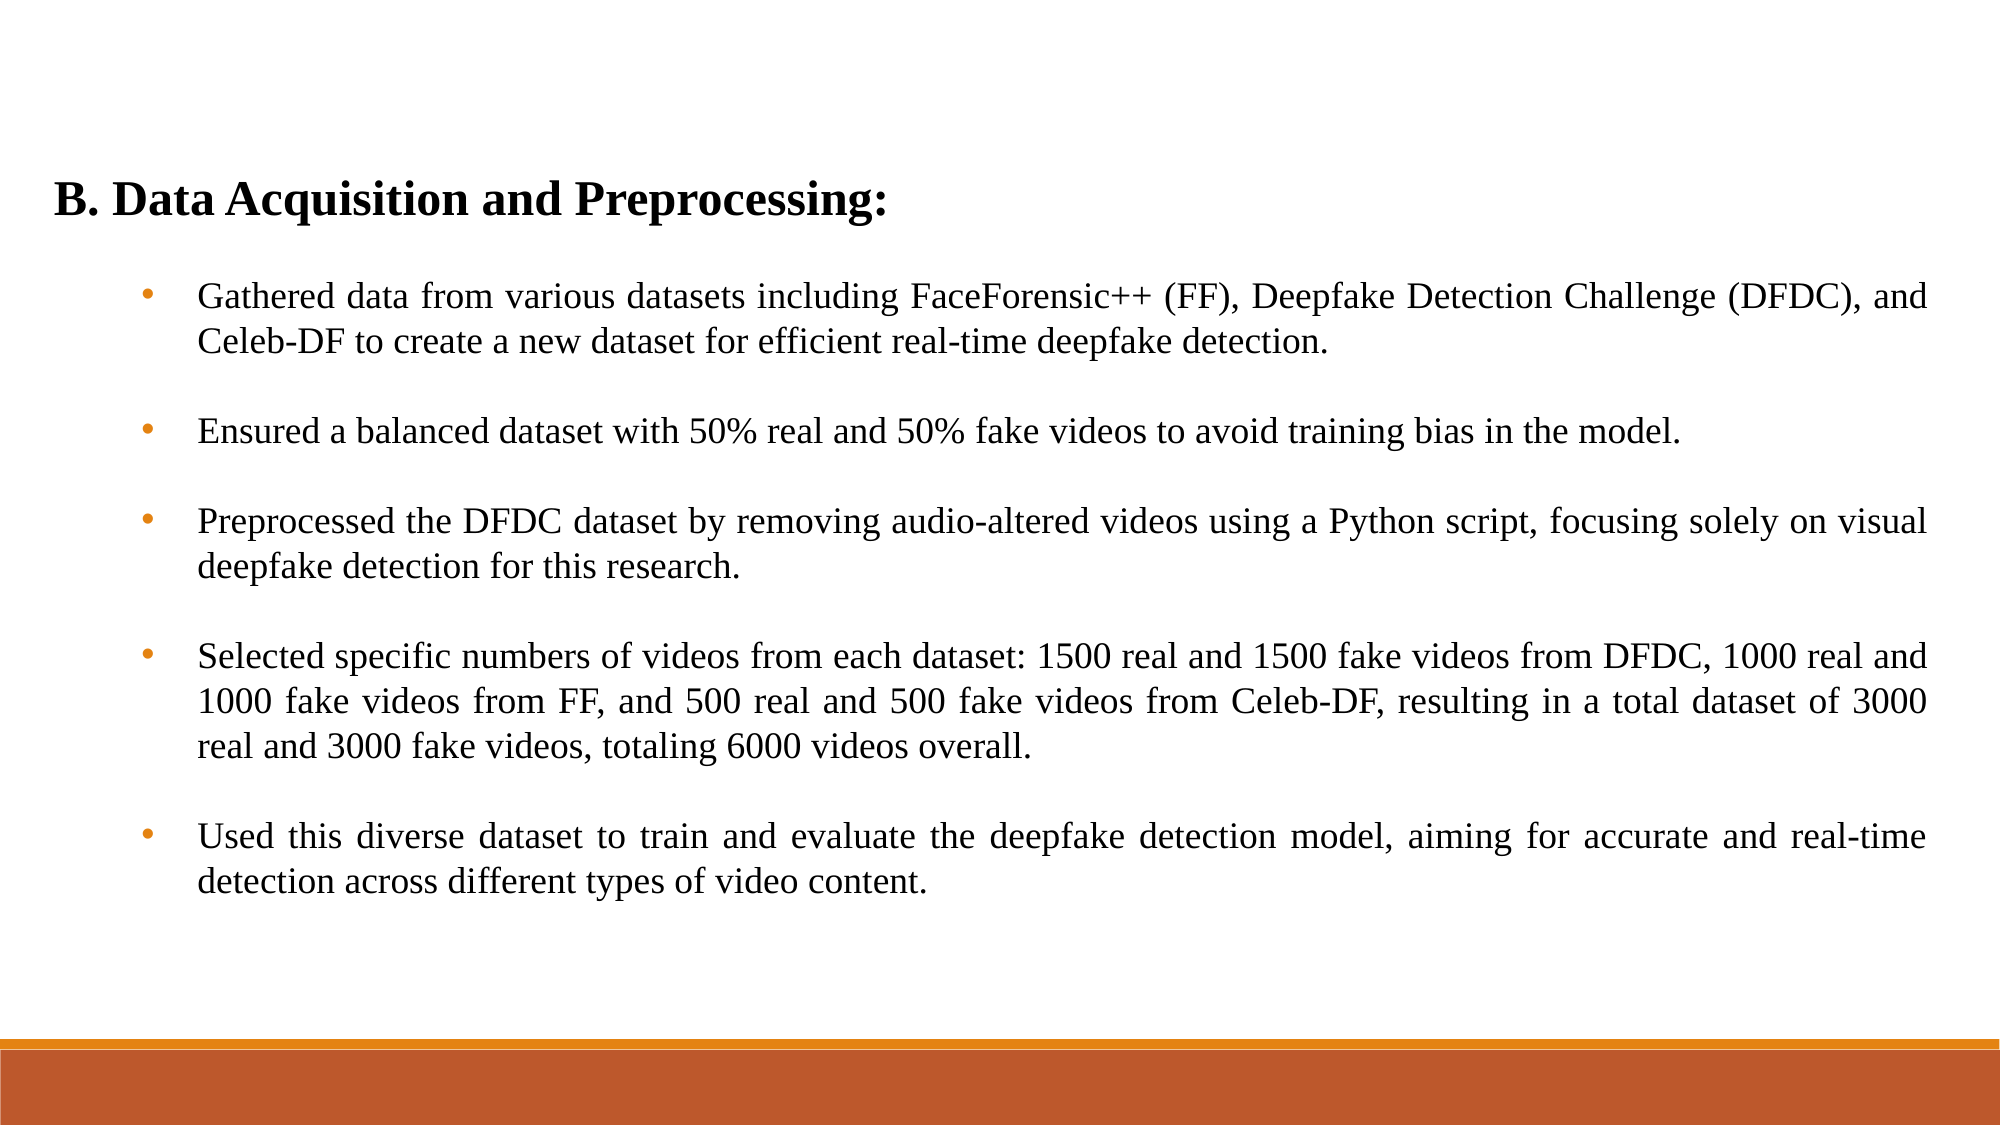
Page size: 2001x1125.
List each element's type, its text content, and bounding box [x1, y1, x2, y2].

text_box B. Data Acquisition and Preprocessing: Gathered data from various datasets including FaceForensic++ (FF), Deepfake Detection Challenge (DFDC), and Celeb-DF to create a new dataset for efficient real-time deepfake detection. Ensured a balanced dataset with 50% real and 50% fake videos to avoid training bias in the model. Preprocessed the DFDC dataset by removing audio-altered videos using a Python script, focusing solely on visual deepfake detection for this research. Selected specific numbers of videos from each dataset: 1500 real and 1500 fake videos from DFDC, 1000 real and 1000 fake videos from FF, and 500 real and 500 fake videos from Celeb-DF, resulting in a total dataset of 3000 real and 3000 fake videos, totaling 6000 videos overall. Used this diverse dataset to train and evaluate the deepfake detection model, aiming for accurate and real-time detection across different types of video content. [46, 113, 1938, 909]
